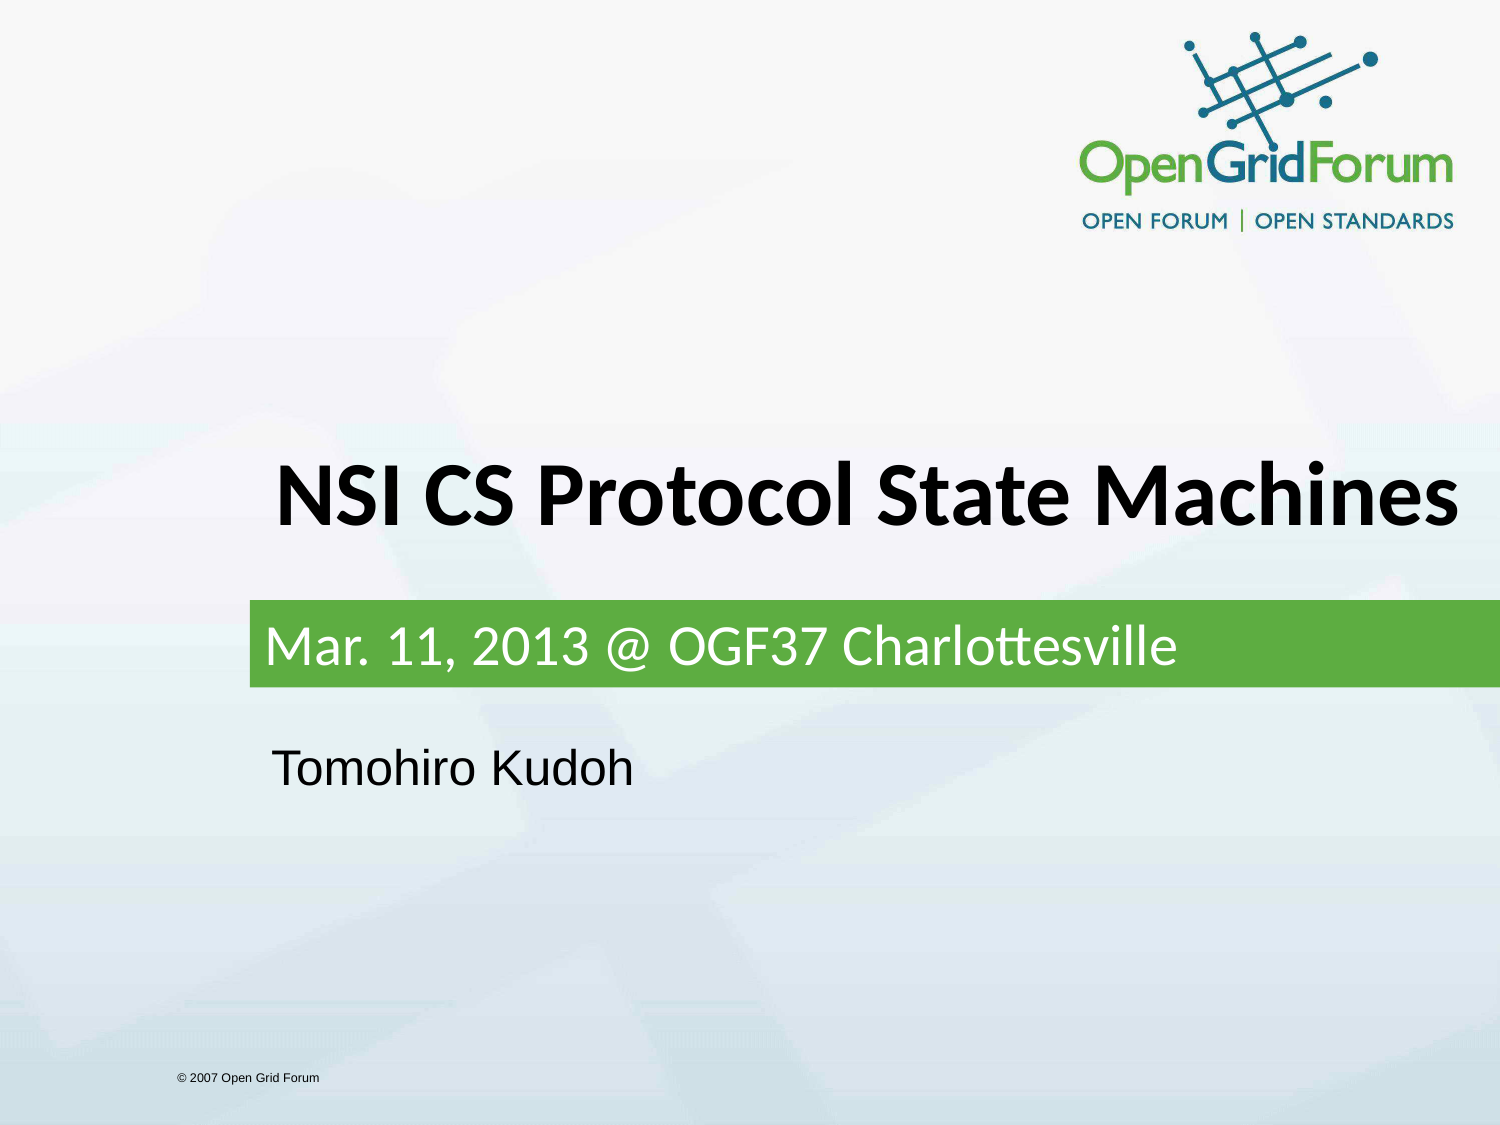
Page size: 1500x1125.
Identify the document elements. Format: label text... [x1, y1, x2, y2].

title NSI CS Protocol State Machines [237, 450, 1500, 638]
subtitle Mar. 11, 2013 @ OGF37 Charlottesville [249, 600, 1500, 688]
text_box Tomohiro Kudoh [256, 727, 650, 803]
picture [0, 0, 1500, 1125]
